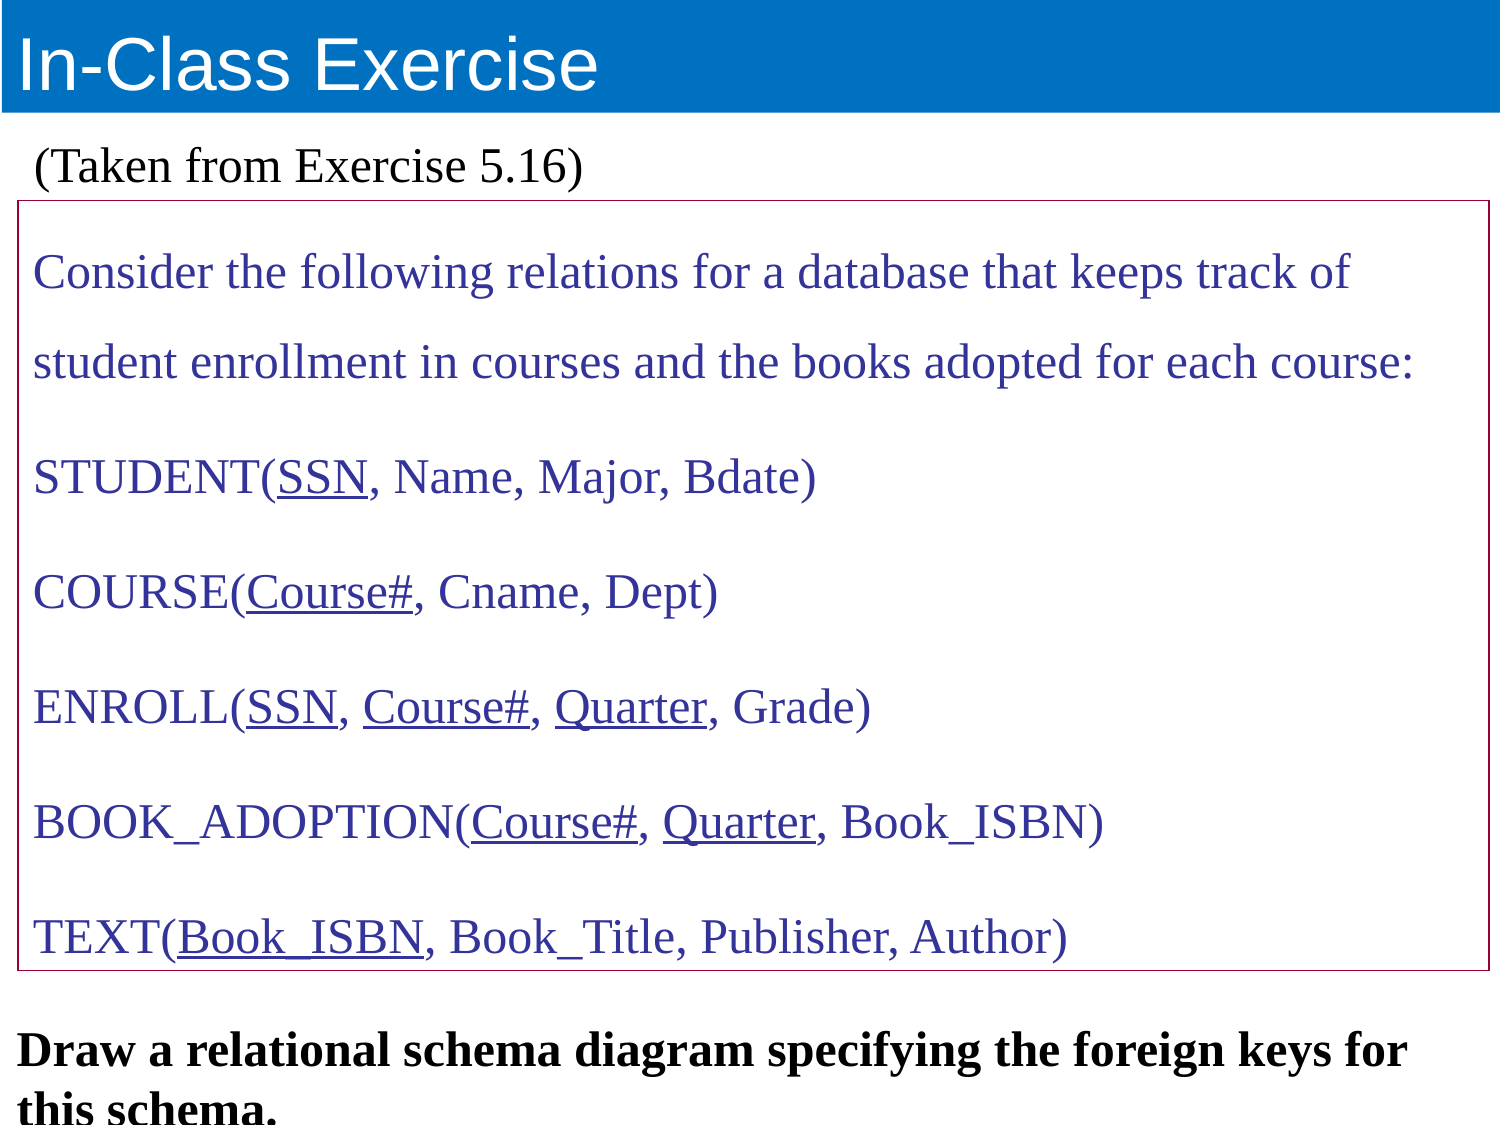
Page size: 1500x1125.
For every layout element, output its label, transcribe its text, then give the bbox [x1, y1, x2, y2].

title In-Class Exercise [1, 0, 1500, 113]
text_box (Taken from Exercise 5.16) [18, 124, 599, 200]
text_box Draw a relational schema diagram specifying the foreign keys for this schema. [1, 1009, 1473, 1125]
text_box Consider the following relations for a database that keeps track of student enrollment in courses and the books adopted for each course: STUDENT(SSN, Name, Major, Bdate) COURSE(Course#, Cname, Dept) ENROLL(SSN, Course#, Quarter, Grade) BOOK_ADOPTION(Course#, Quarter, Book_ISBN) TEXT(Book_ISBN, Book_Title, Publisher, Author) [18, 200, 1489, 971]
